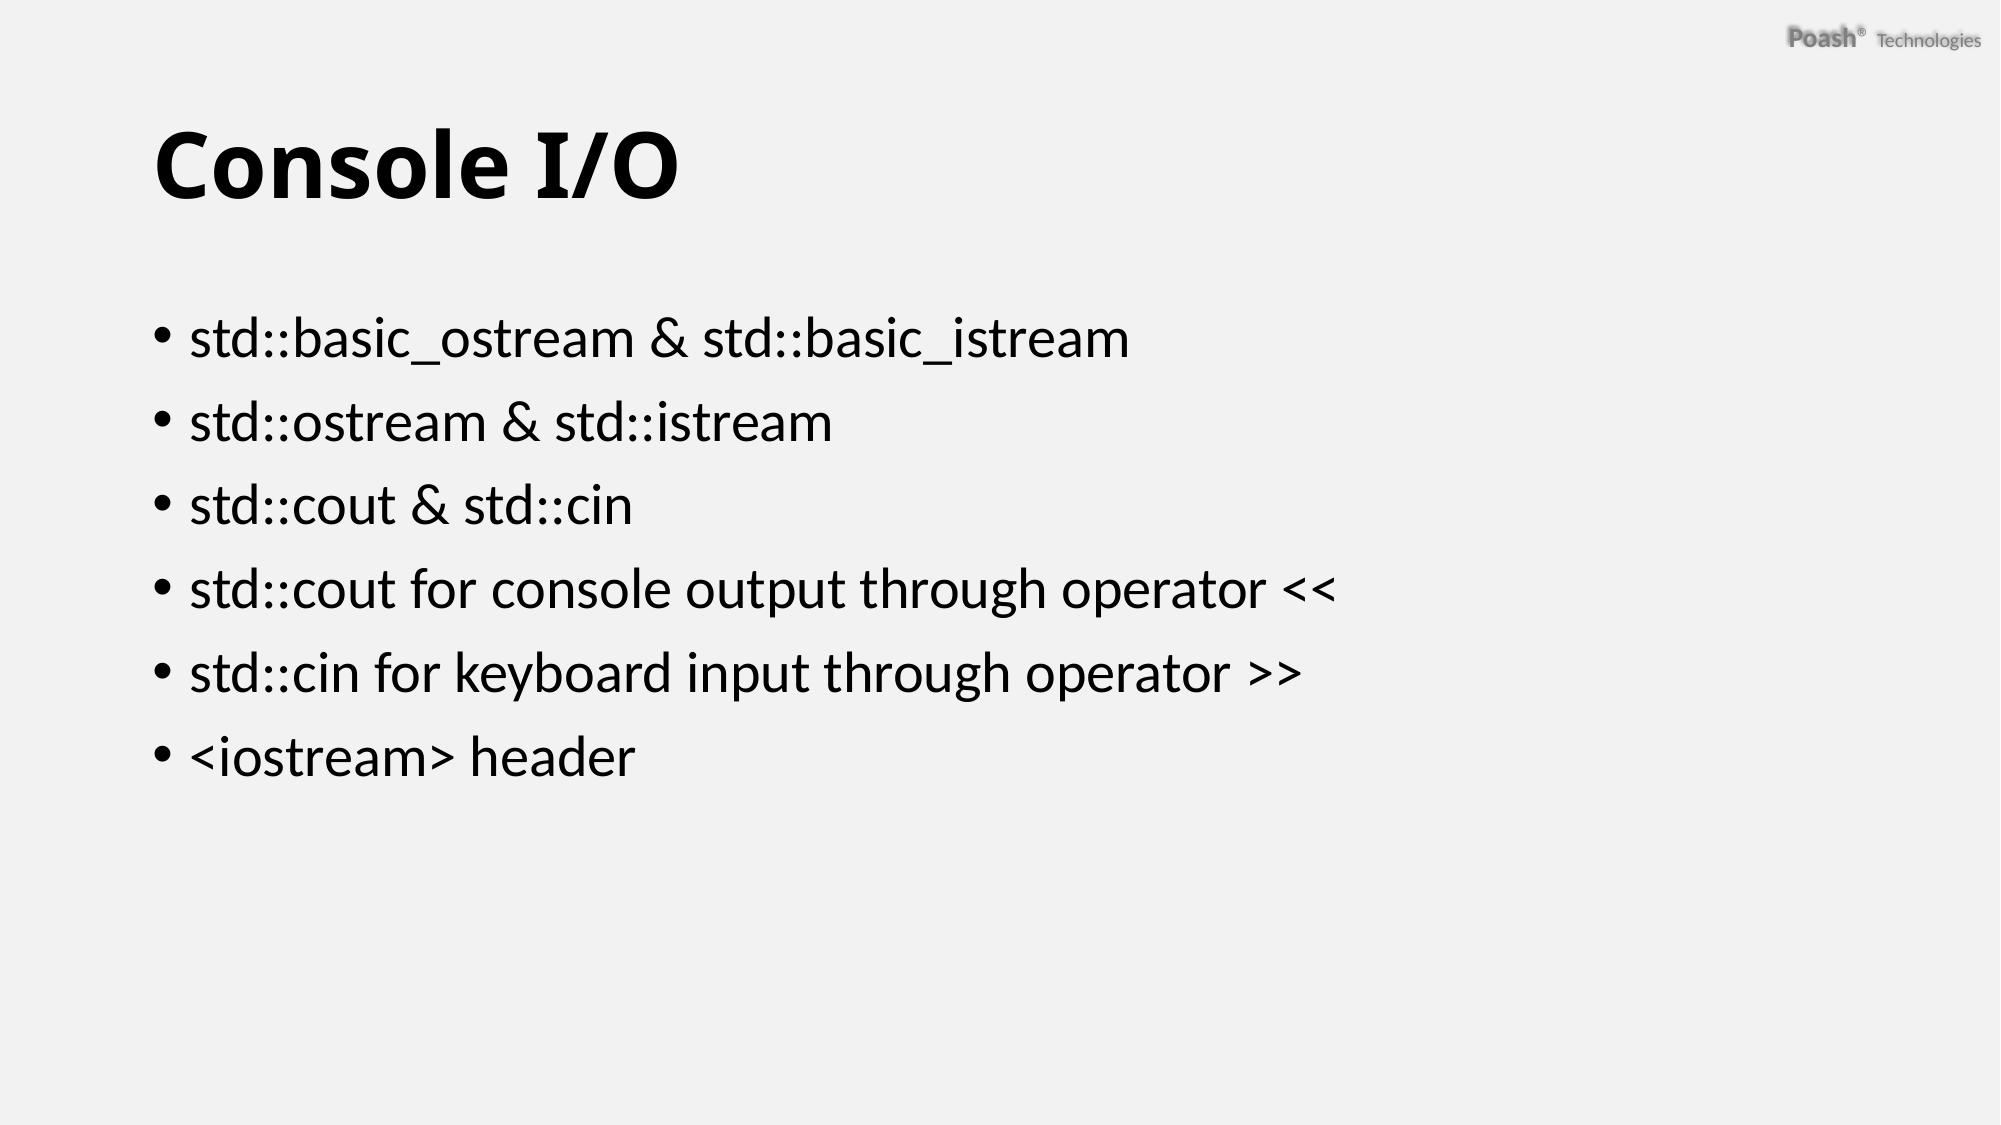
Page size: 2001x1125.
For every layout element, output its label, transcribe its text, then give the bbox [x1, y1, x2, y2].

list std::basic_ostream & std::basic_istream std::ostream & std::istream std::cout & std::cin std::cout for console output through operator << std::cin for keyboard input through operator >> <iostream> header [137, 299, 1863, 1014]
title Console I/O [137, 59, 1863, 278]
